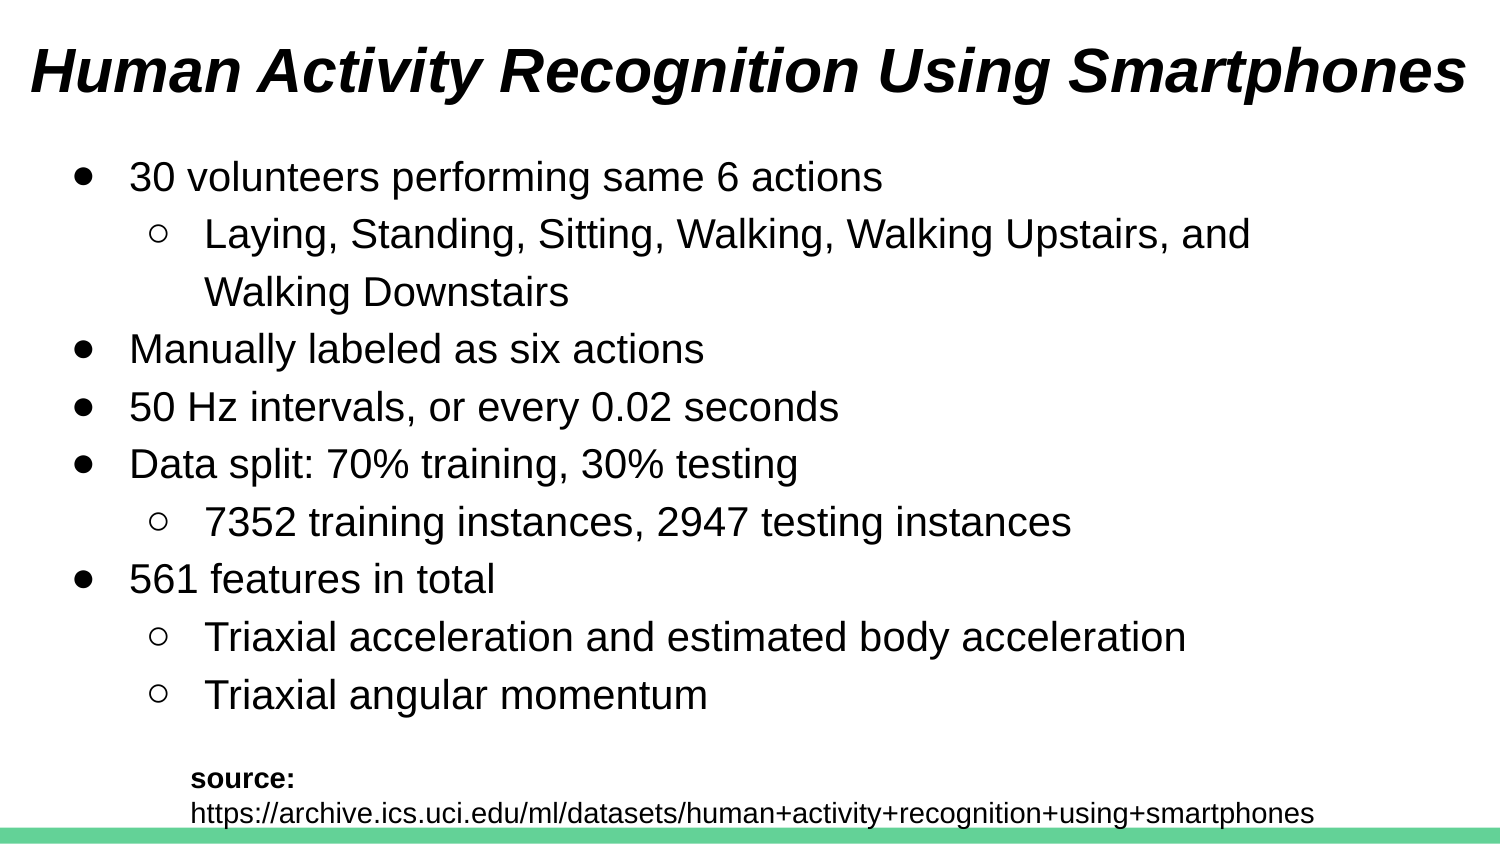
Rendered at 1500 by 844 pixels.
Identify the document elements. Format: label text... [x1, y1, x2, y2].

list 30 volunteers performing same 6 actions Laying, Standing, Sitting, Walking, Walking Upstairs, and Walking Downstairs Manually labeled as six actions 50 Hz intervals, or every 0.02 seconds Data split: 70% training, 30% testing 7352 training instances, 2947 testing instances 561 features in total Triaxial acceleration and estimated body acceleration Triaxial angular momentum [39, 127, 1401, 717]
text_box source: https://archive.ics.uci.edu/ml/datasets/human+activity+recognition+using+smartphones [175, 744, 1333, 844]
title Human Activity Recognition Using Smartphones [0, 14, 1500, 128]
